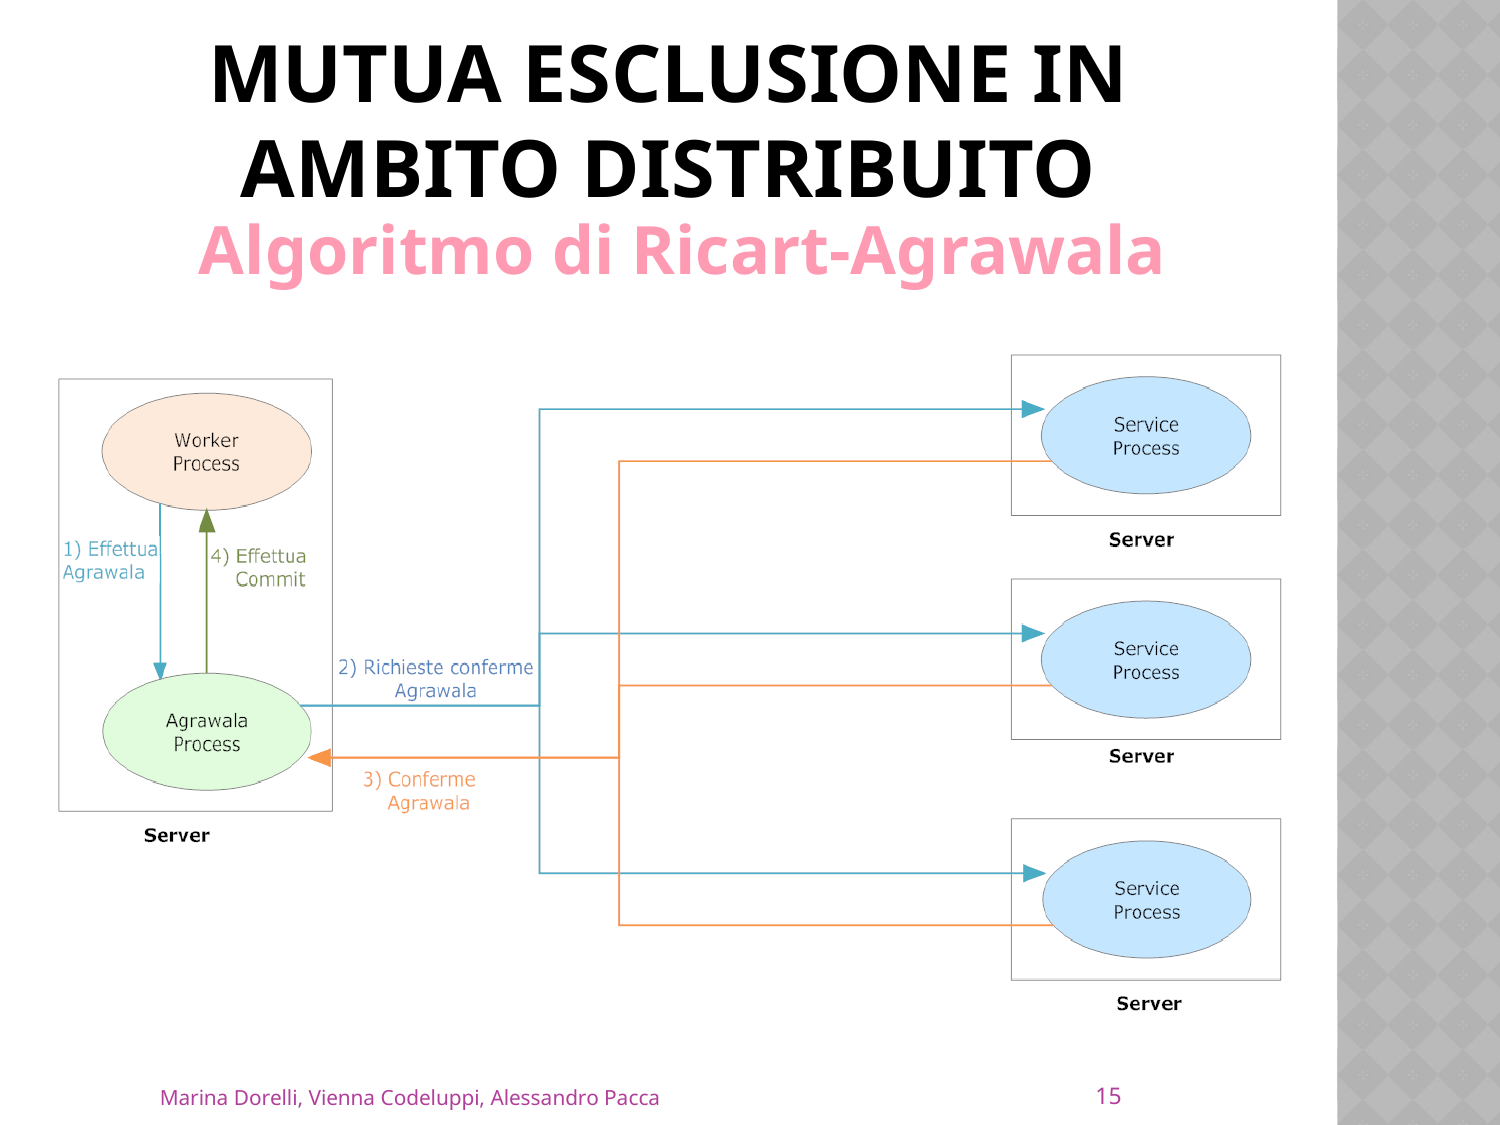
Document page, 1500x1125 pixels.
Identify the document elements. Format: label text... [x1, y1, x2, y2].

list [52, 349, 1284, 1020]
title Mutua esclusione in ambito distribuito [88, 0, 1248, 208]
footer Marina Dorelli, Vienna Codeluppi, Alessandro Pacca [75, 1075, 675, 1114]
slide_number 15 [1025, 1075, 1122, 1113]
list Algoritmo di Ricart-Agrawala [76, 208, 1282, 309]
